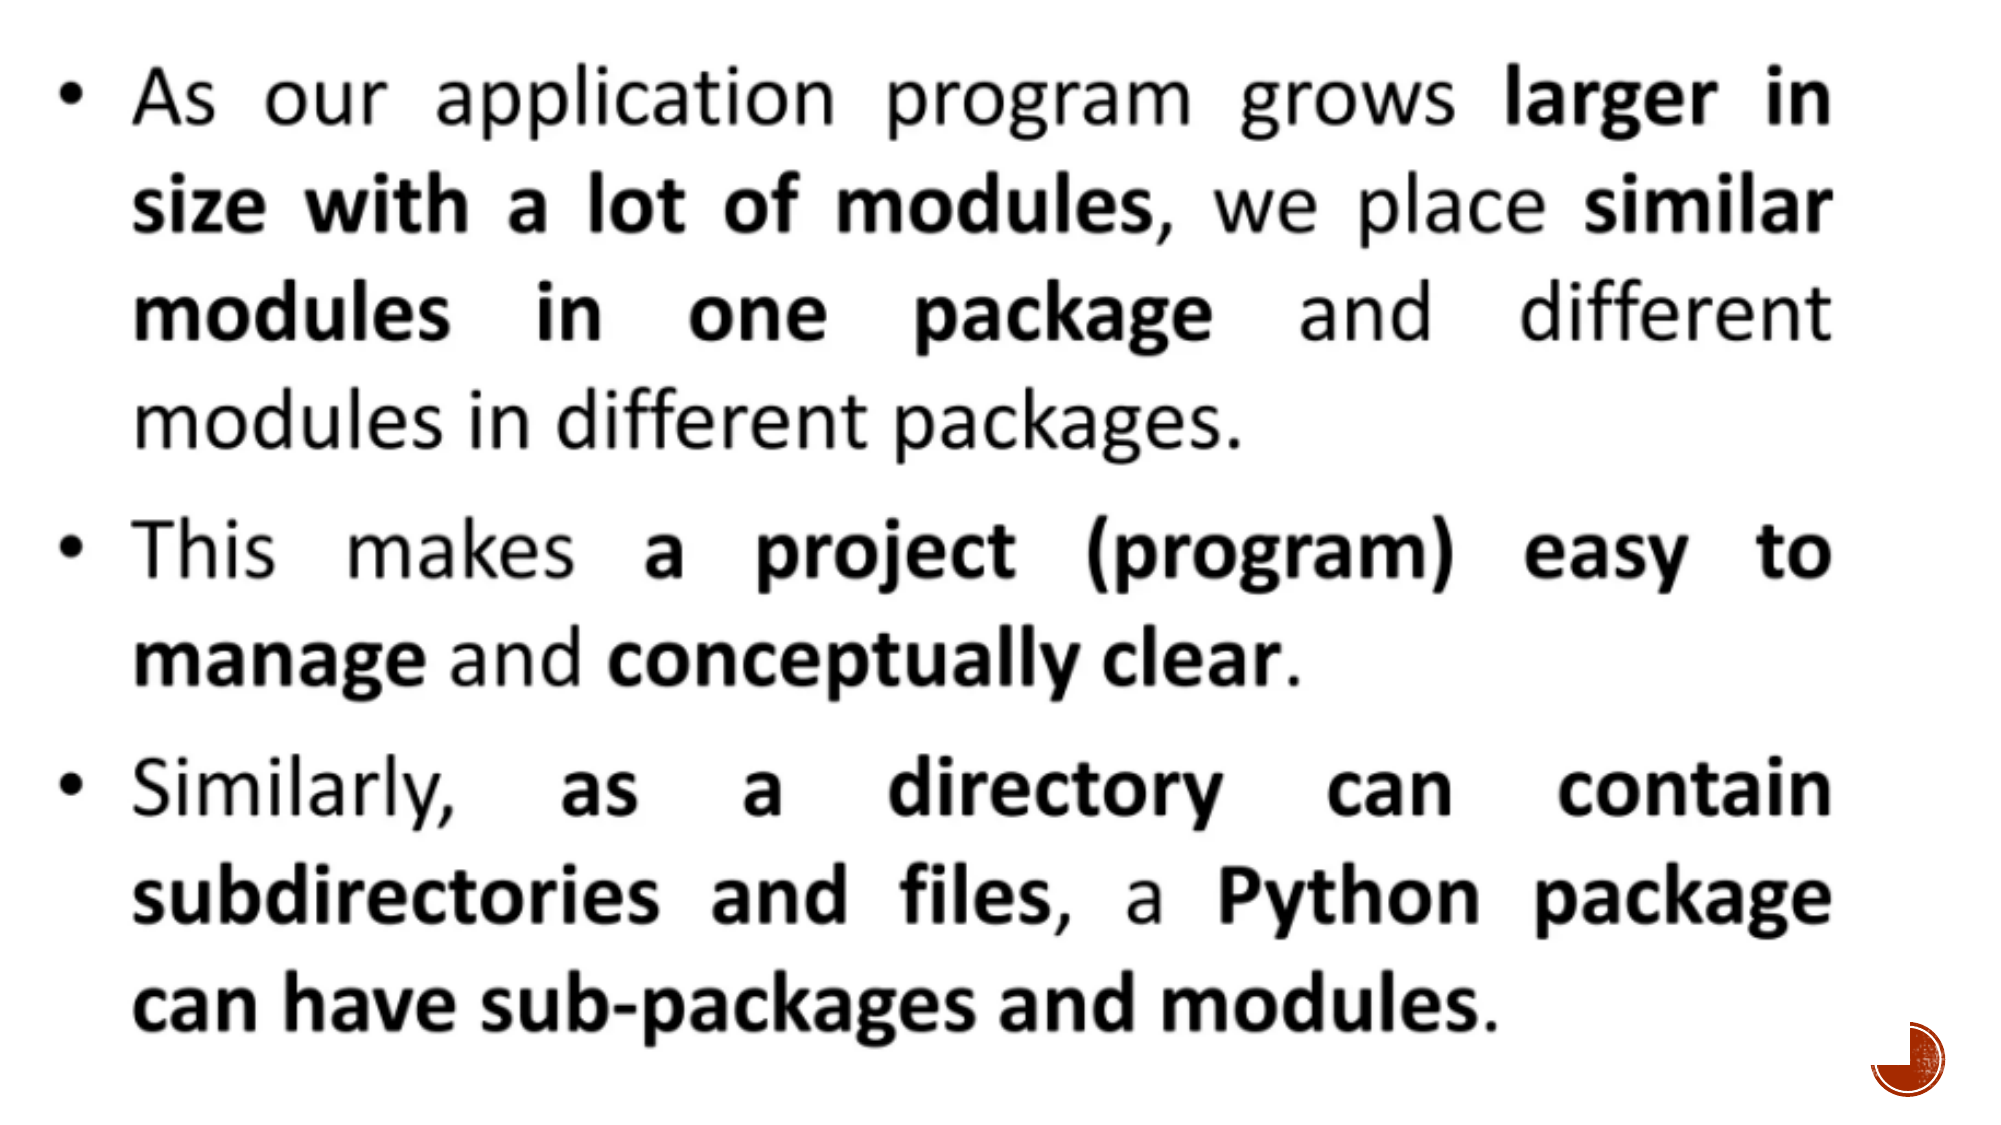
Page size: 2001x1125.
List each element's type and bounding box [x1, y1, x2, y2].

picture [24, 37, 1910, 1065]
